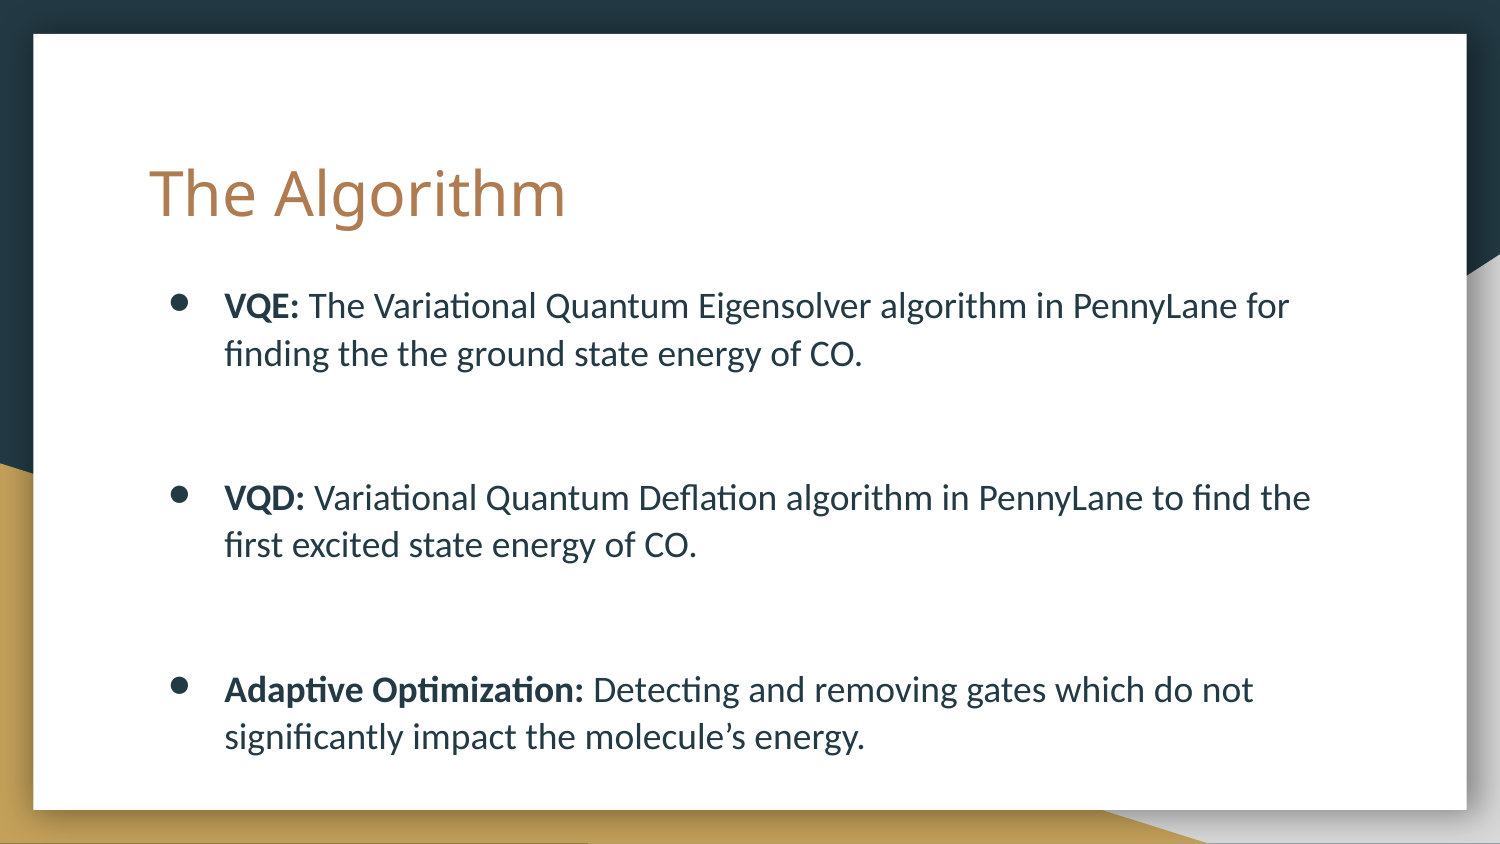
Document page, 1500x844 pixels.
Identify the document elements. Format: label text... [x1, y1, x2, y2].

title The Algorithm [134, 138, 1366, 264]
list VQE: The Variational Quantum Eigensolver algorithm in PennyLane for finding the the ground state energy of CO. VQD: Variational Quantum Deflation algorithm in PennyLane to find the first excited state energy of CO. Adaptive Optimization: Detecting and removing gates which do not significantly impact the molecule’s energy. [134, 264, 1366, 666]
